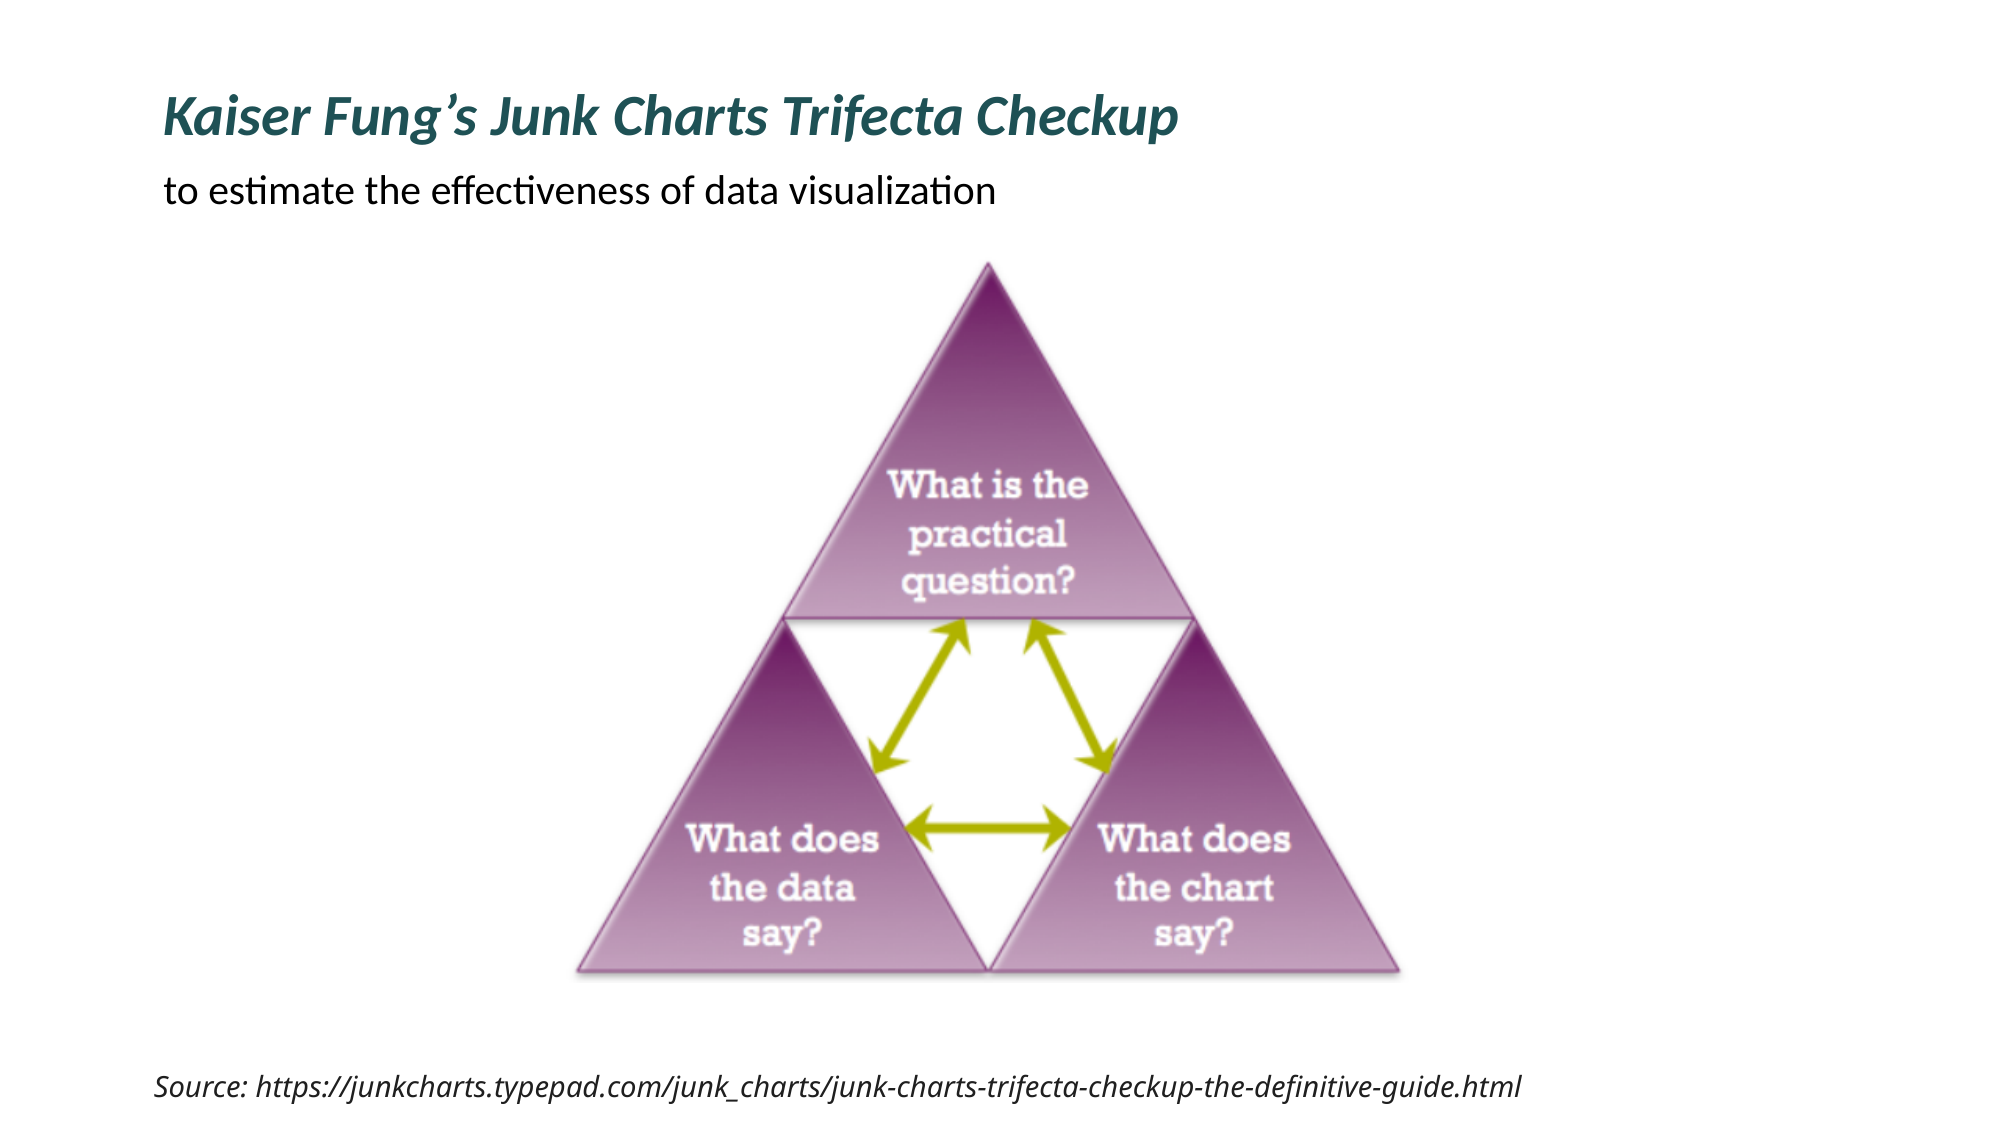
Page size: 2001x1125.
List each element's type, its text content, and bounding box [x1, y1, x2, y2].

picture [558, 241, 1426, 983]
text_box Source: https://junkcharts.typepad.com/junk_charts/junk-charts-trifecta-checkup-the-definitive-guide.html [139, 1060, 1850, 1111]
list Kaiser Fung’s Junk Charts Trifecta Checkup to estimate the effectiveness of data visualization [148, 77, 1874, 285]
